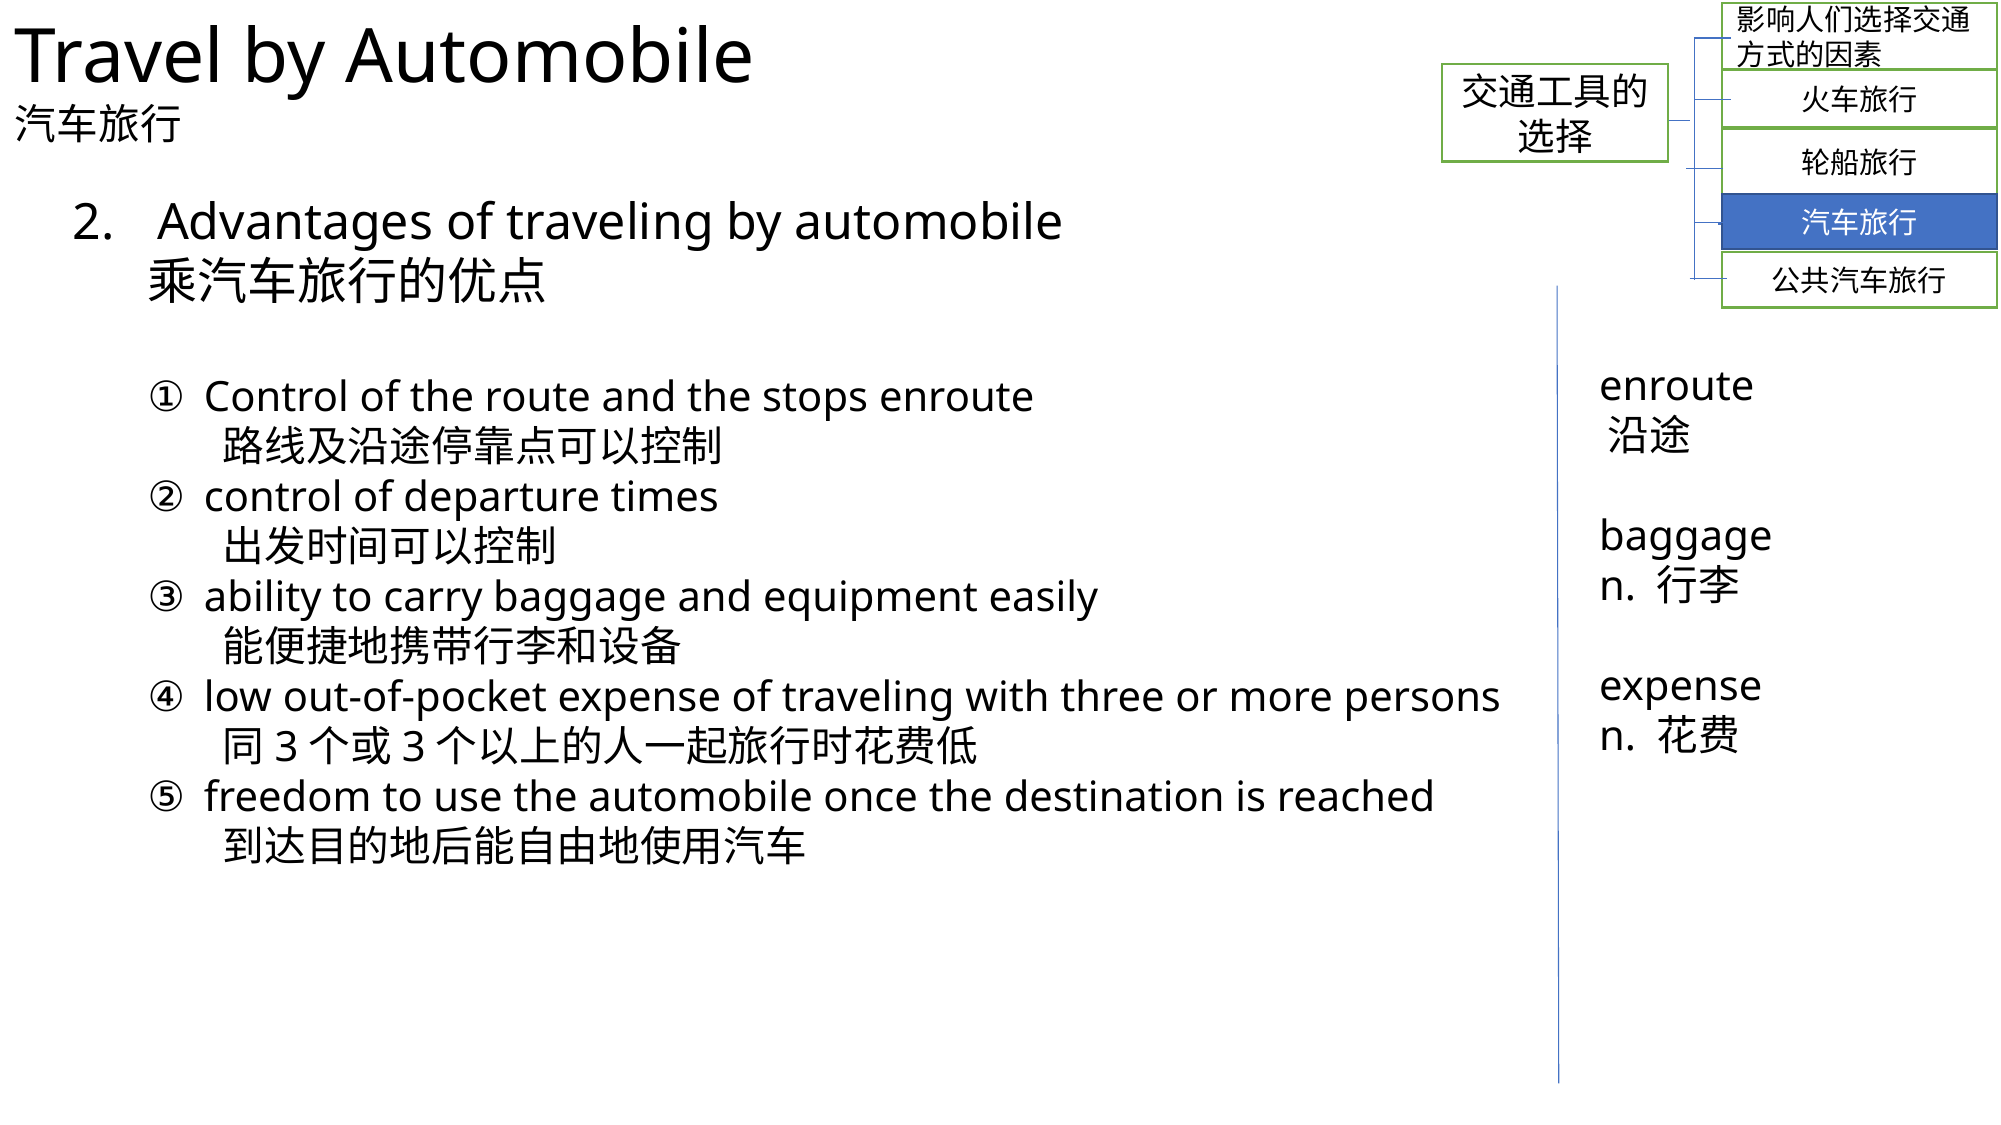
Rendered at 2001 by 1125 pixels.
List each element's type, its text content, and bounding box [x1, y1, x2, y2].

text_box 汽车旅行 [1721, 193, 1998, 250]
text_box Advantages of traveling by automobile 乘汽车旅行的优点 Control of the route and the stops enroute 路线及沿途停靠点可以控制 control of departure times 出发时间可以控制 ability to carry baggage and equipment easily 能便捷地携带行李和设备 low out-of-pocket expense of traveling with three or more persons 同3个或3个以上的人一起旅行时花费低 freedom to use the automobile once the destination is reached 到达目的地后能自由地使用汽车 [57, 182, 1562, 918]
text_box enroute 沿途 baggage n. 行李 expense n. 花费 [1573, 351, 2000, 767]
text_box 公共汽车旅行 [1721, 251, 1998, 309]
text_box Travel by Automobile 汽车旅行 [0, 0, 969, 155]
text_box 影响人们选择交通方式的因素 [1721, 2, 1998, 69]
text_box 火车旅行 [1721, 69, 1998, 128]
text_box 交通工具的选择 [1441, 63, 1669, 163]
text_box 轮船旅行 [1721, 128, 1998, 193]
